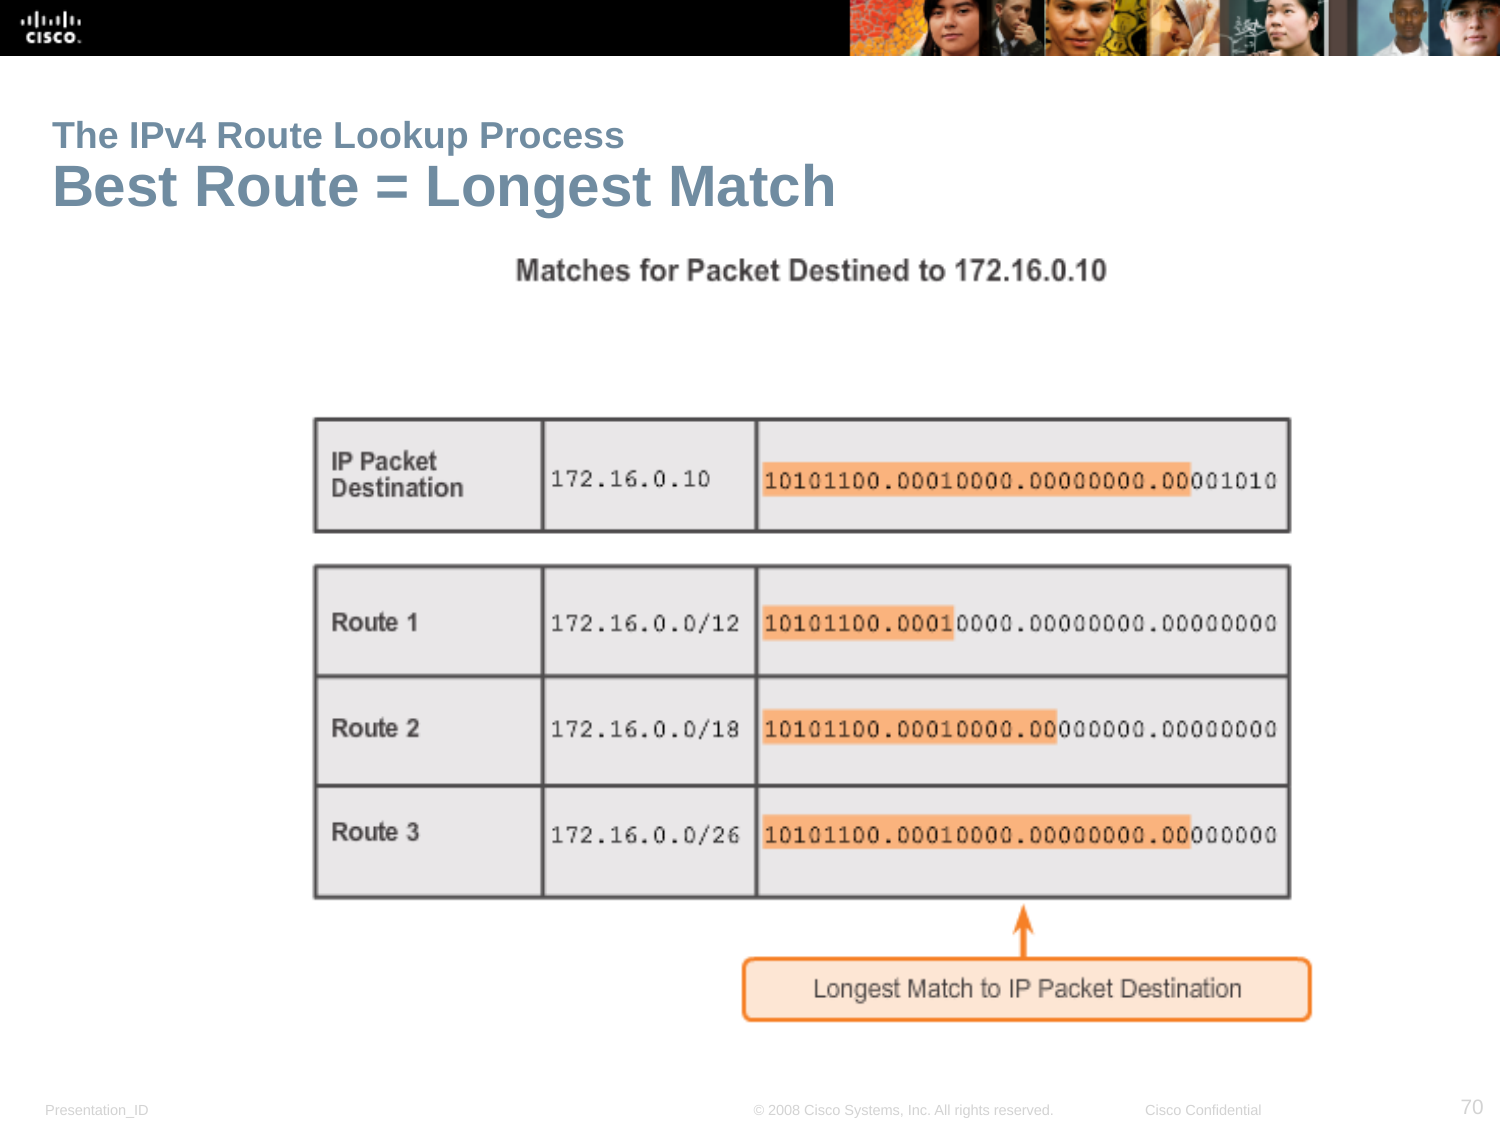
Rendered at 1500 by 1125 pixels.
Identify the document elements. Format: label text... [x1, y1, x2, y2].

title The IPv4 Route Lookup Process Best Route = Longest Match [38, 80, 1427, 227]
picture [0, 0, 1500, 56]
picture [260, 255, 1350, 1055]
